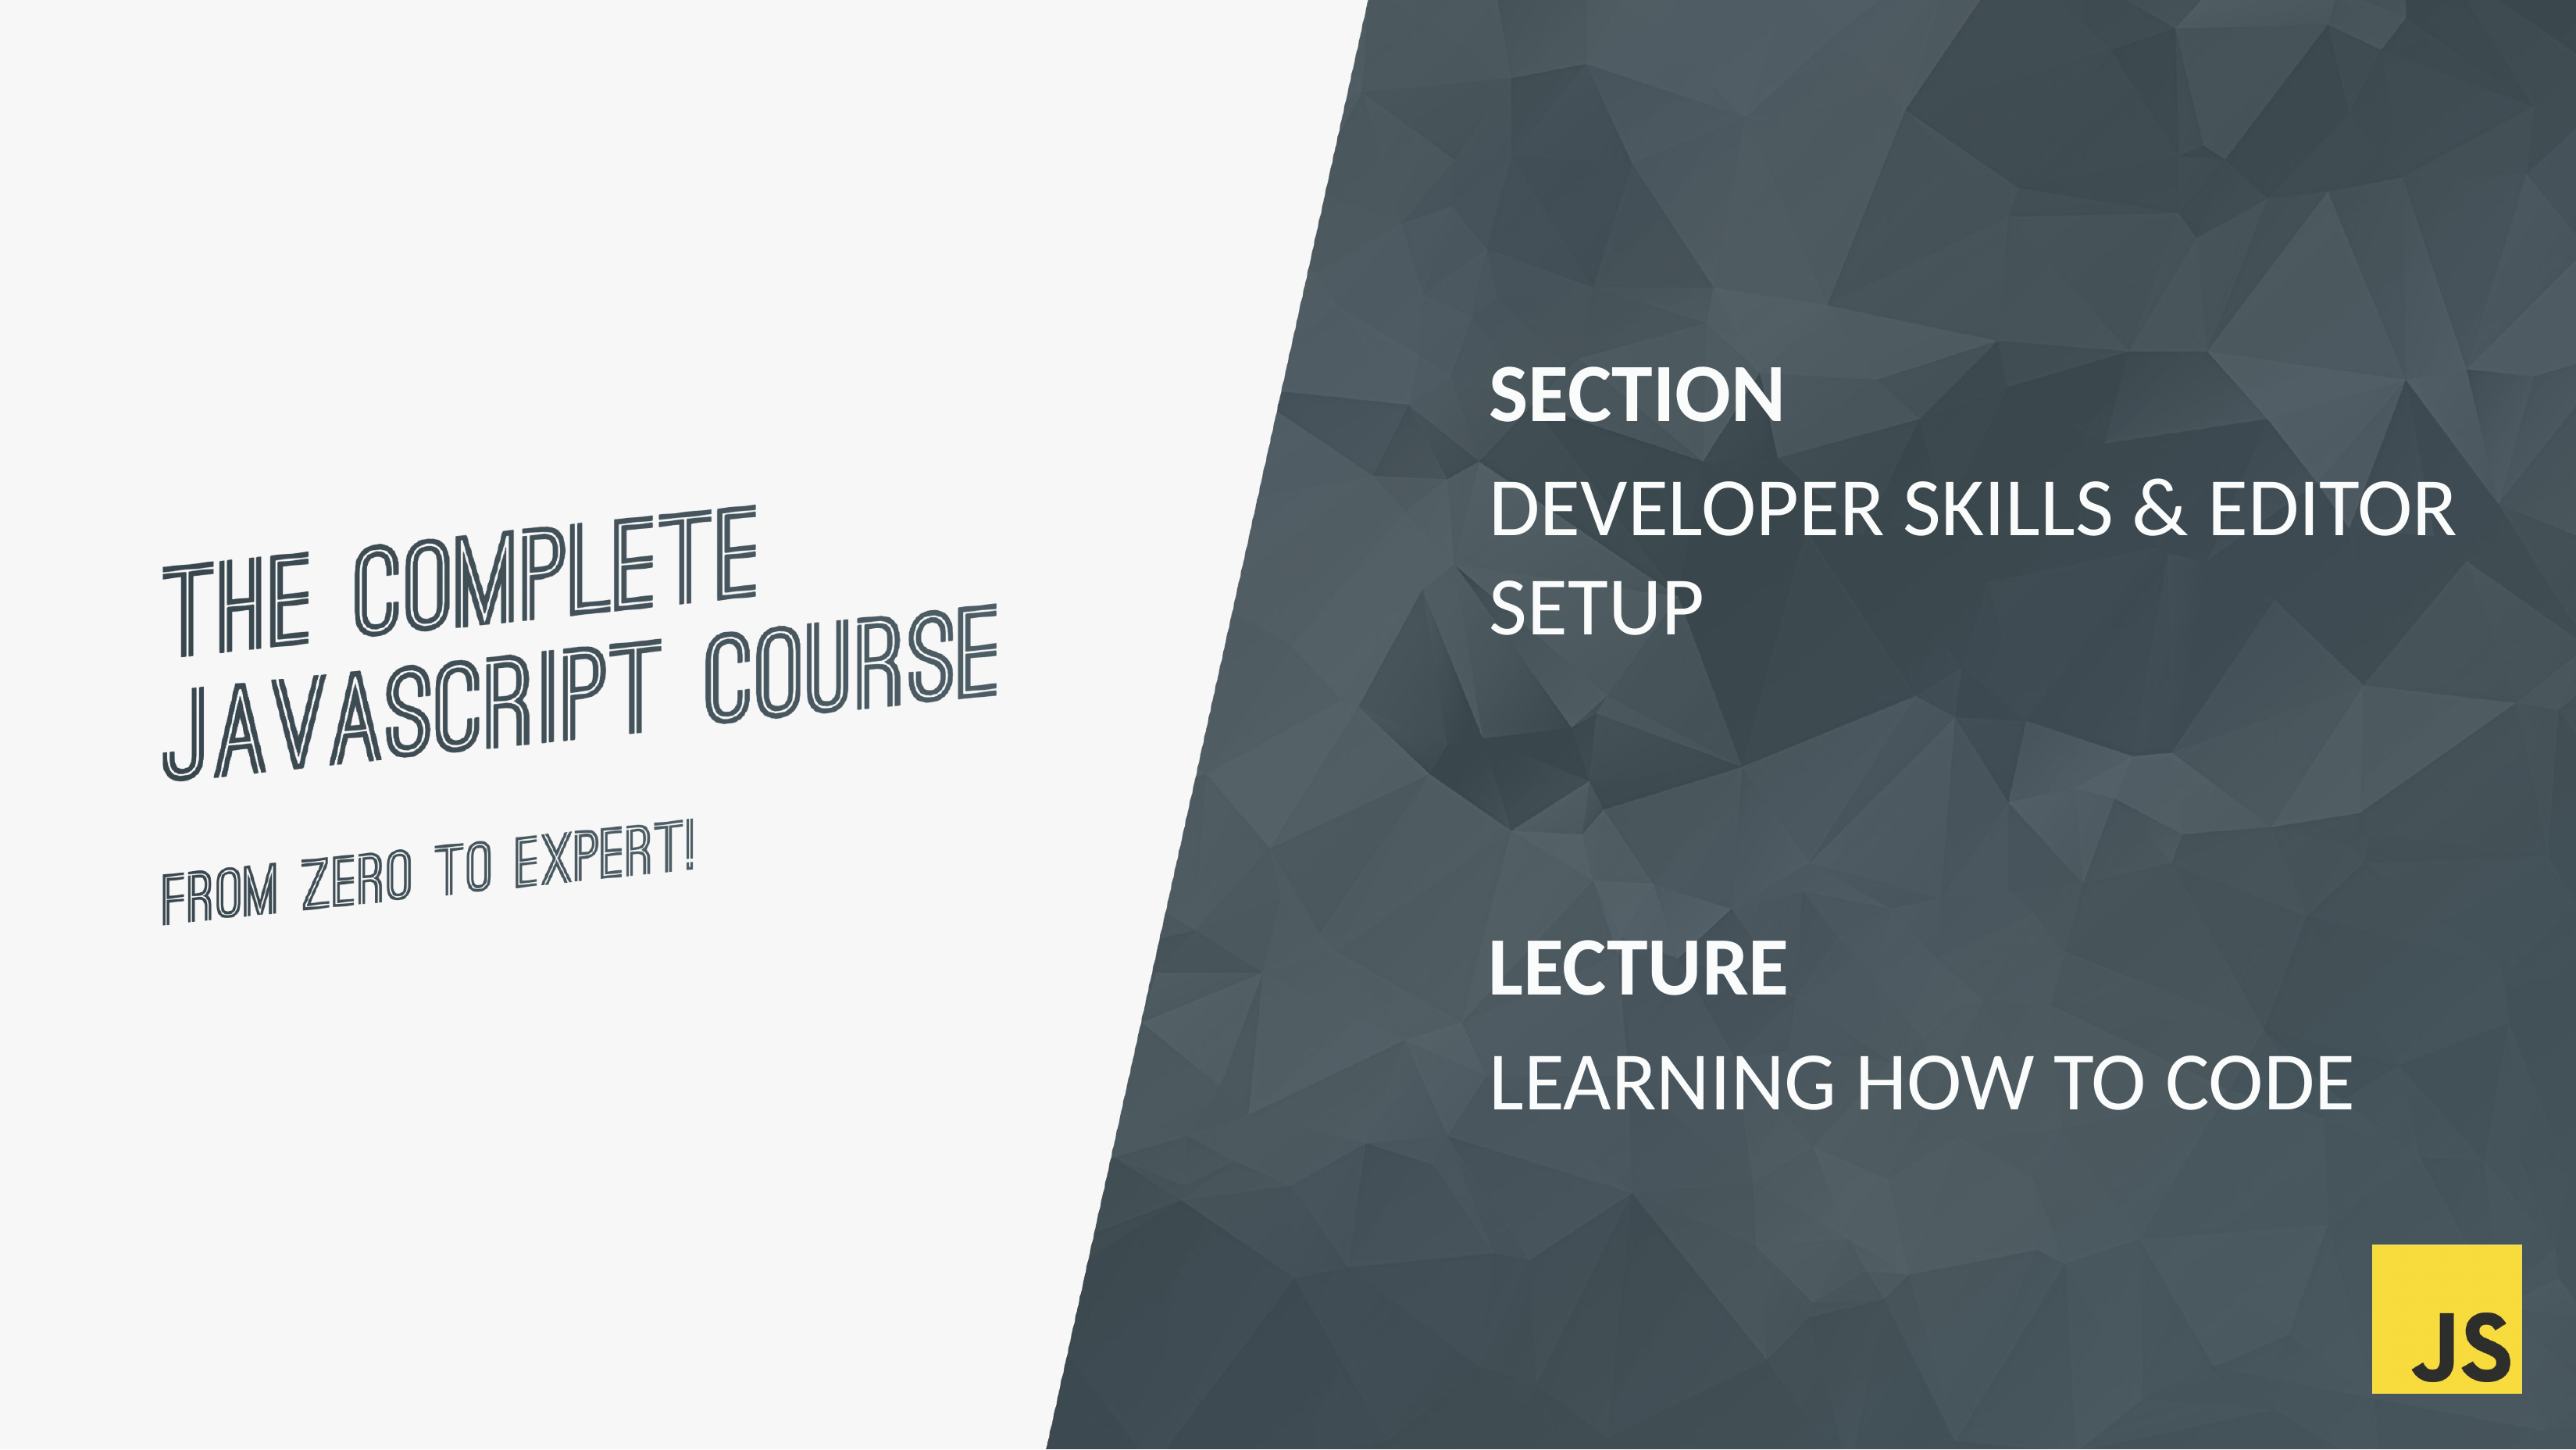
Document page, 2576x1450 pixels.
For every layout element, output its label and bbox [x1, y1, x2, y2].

picture [159, 498, 1001, 929]
picture [1046, 0, 2576, 1450]
